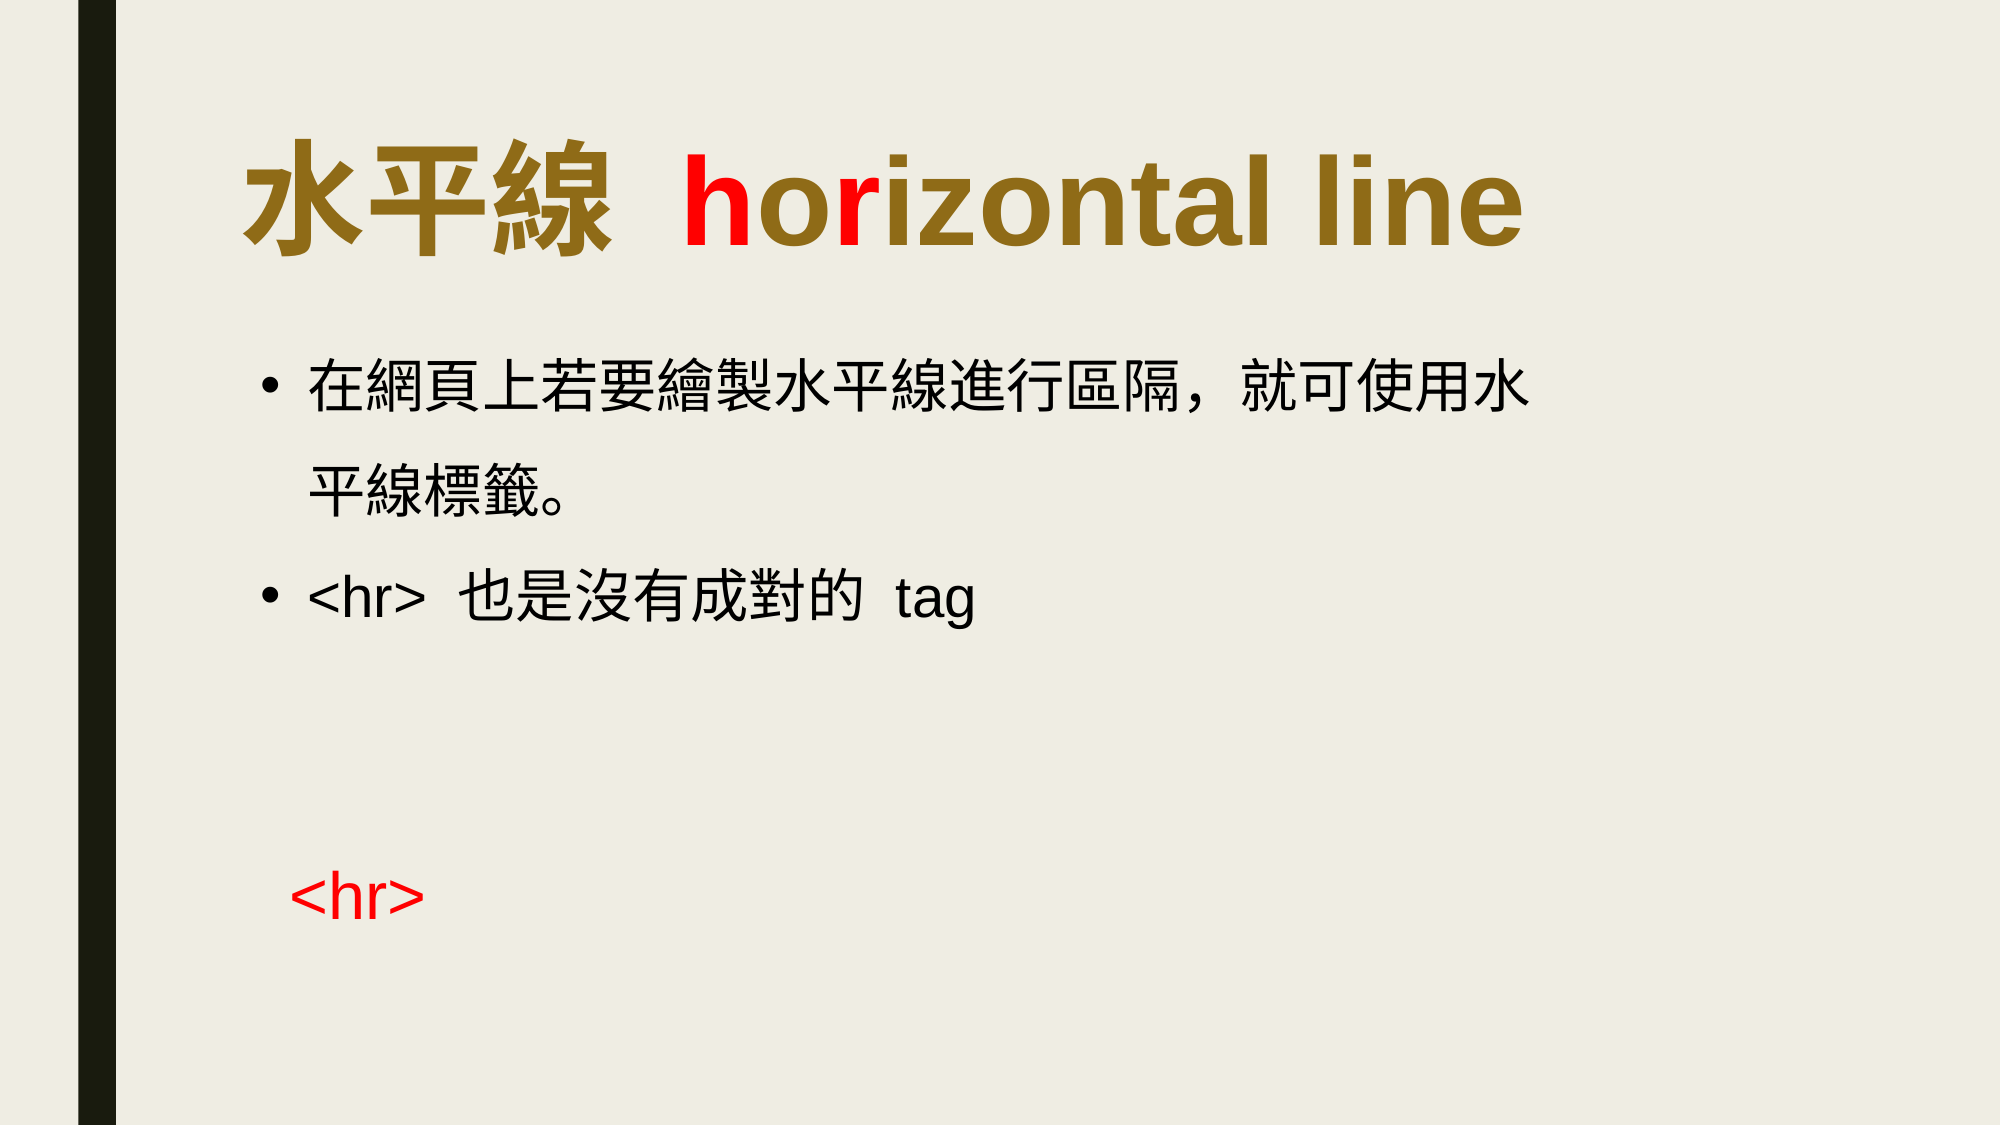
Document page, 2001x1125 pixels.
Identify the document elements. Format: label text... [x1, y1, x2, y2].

text_box ⽔平線 horizontal line [225, 113, 1620, 280]
text_box <hr> [274, 845, 1552, 942]
text_box 在網⾴上若要繪製水平線進⾏區隔，就可使用⽔平線標籤。 <hr> 也是沒有成對的 tag [245, 306, 1552, 628]
